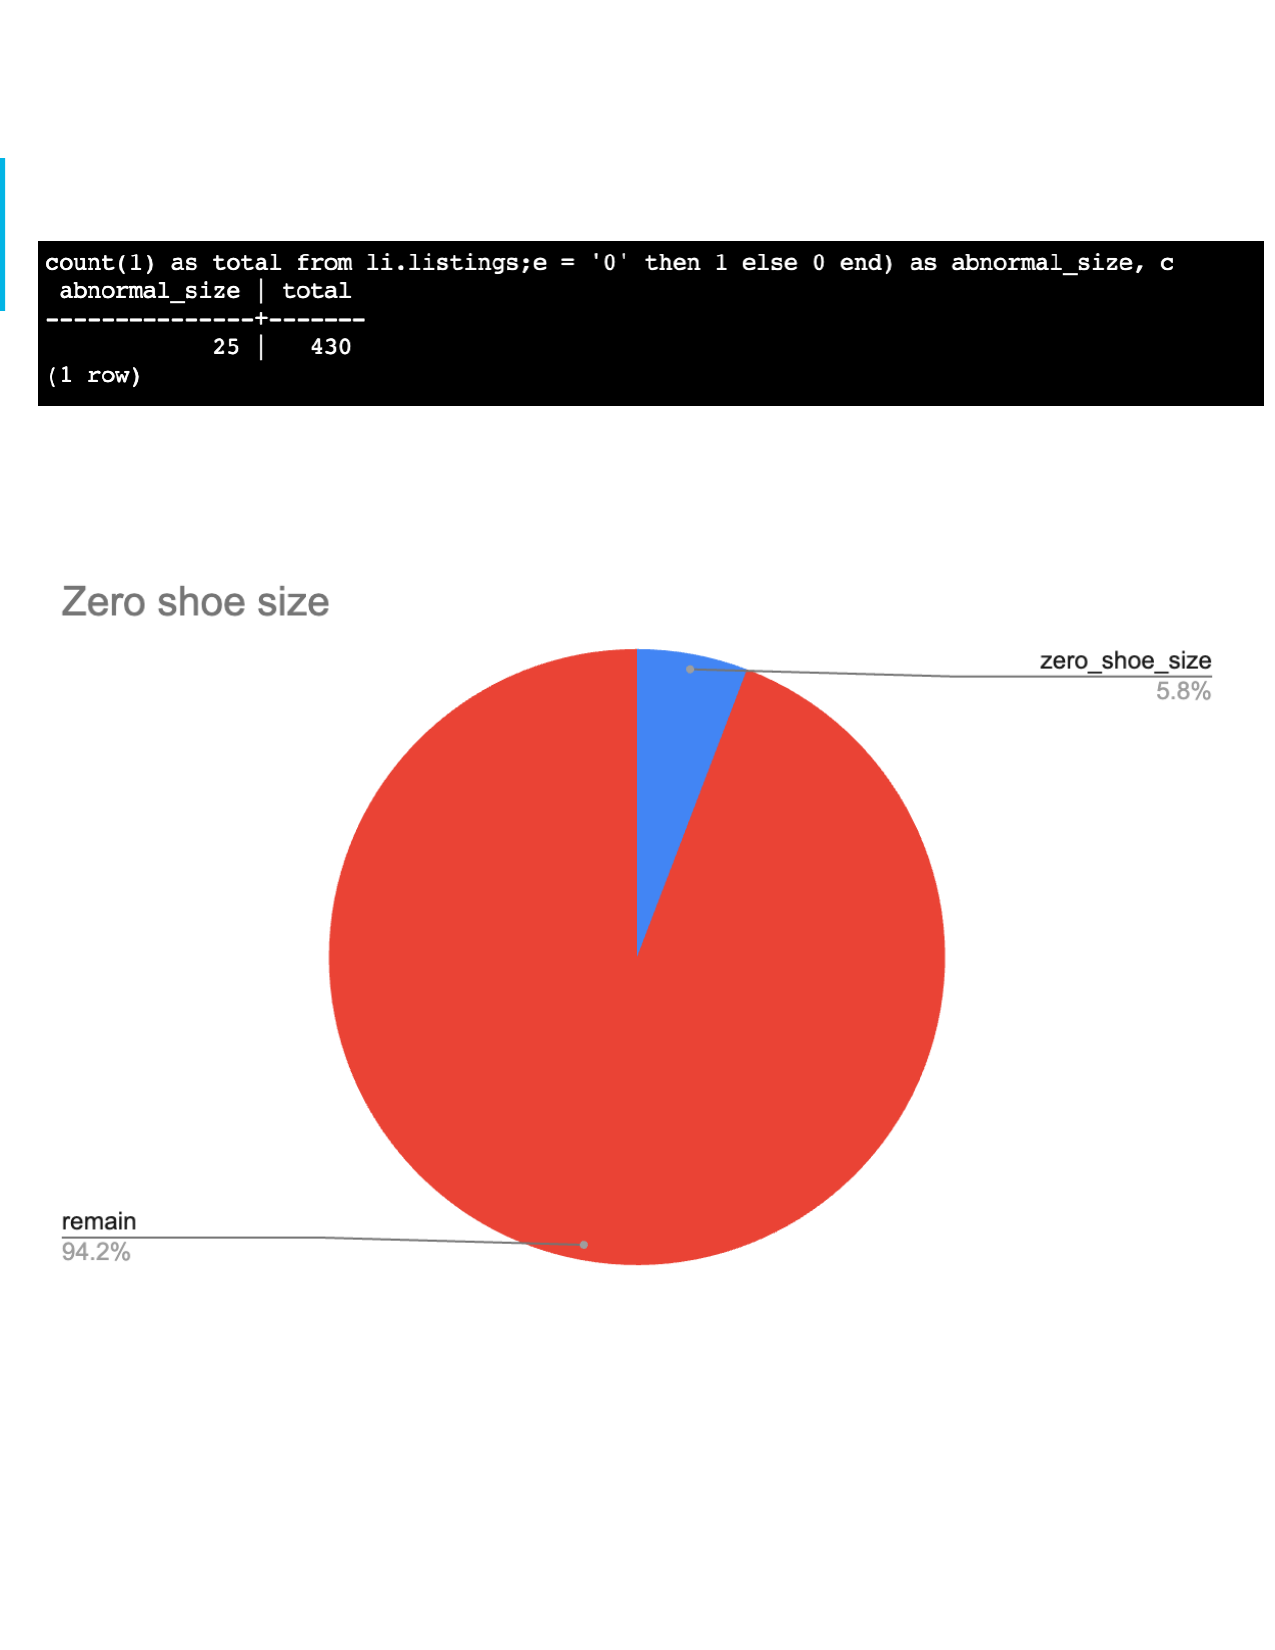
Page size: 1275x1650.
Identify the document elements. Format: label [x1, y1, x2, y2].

picture [38, 241, 1264, 406]
picture [24, 545, 1251, 1304]
